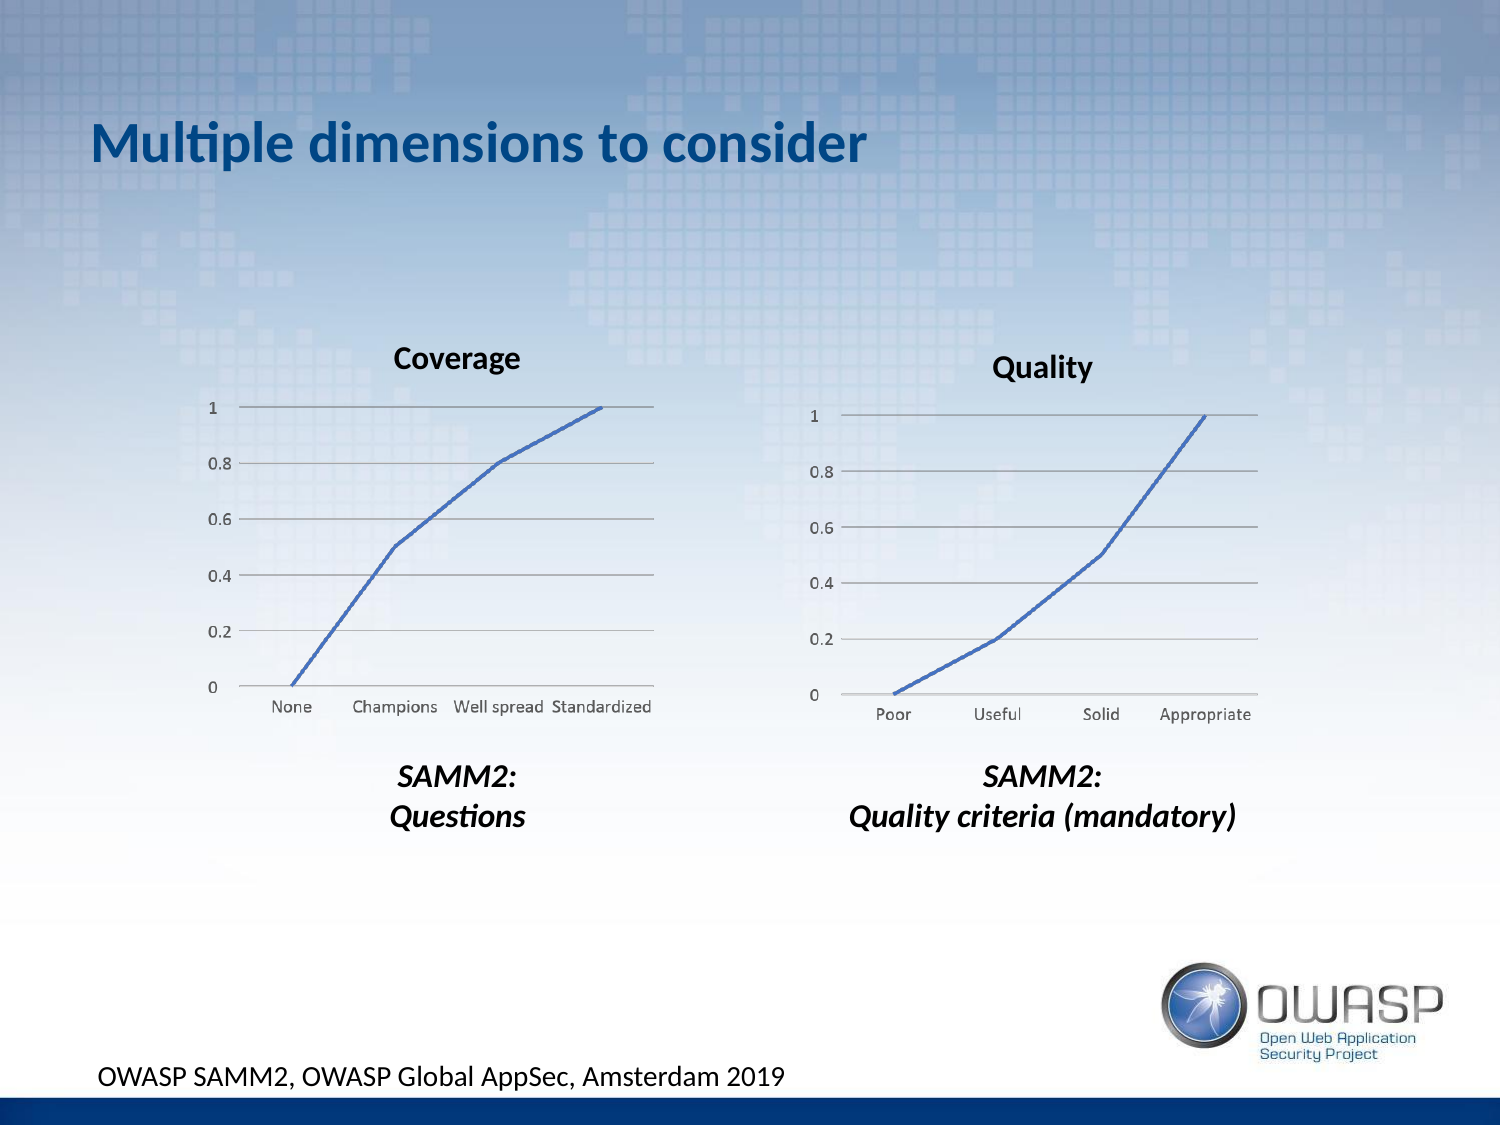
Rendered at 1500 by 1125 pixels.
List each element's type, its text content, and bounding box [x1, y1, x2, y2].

picture [0, 0, 1500, 1125]
text_box SAMM2: Quality criteria (mandatory) [794, 761, 1292, 840]
text_box SAMM2: Questions [208, 761, 707, 841]
text_box Quality [794, 312, 1292, 392]
text_box OWASP SAMM2, OWASP Global AppSec, Amsterdam 2019 [0, 1042, 884, 1103]
text_box Coverage [208, 303, 707, 382]
title Multiple dimensions to consider [75, 45, 1425, 233]
